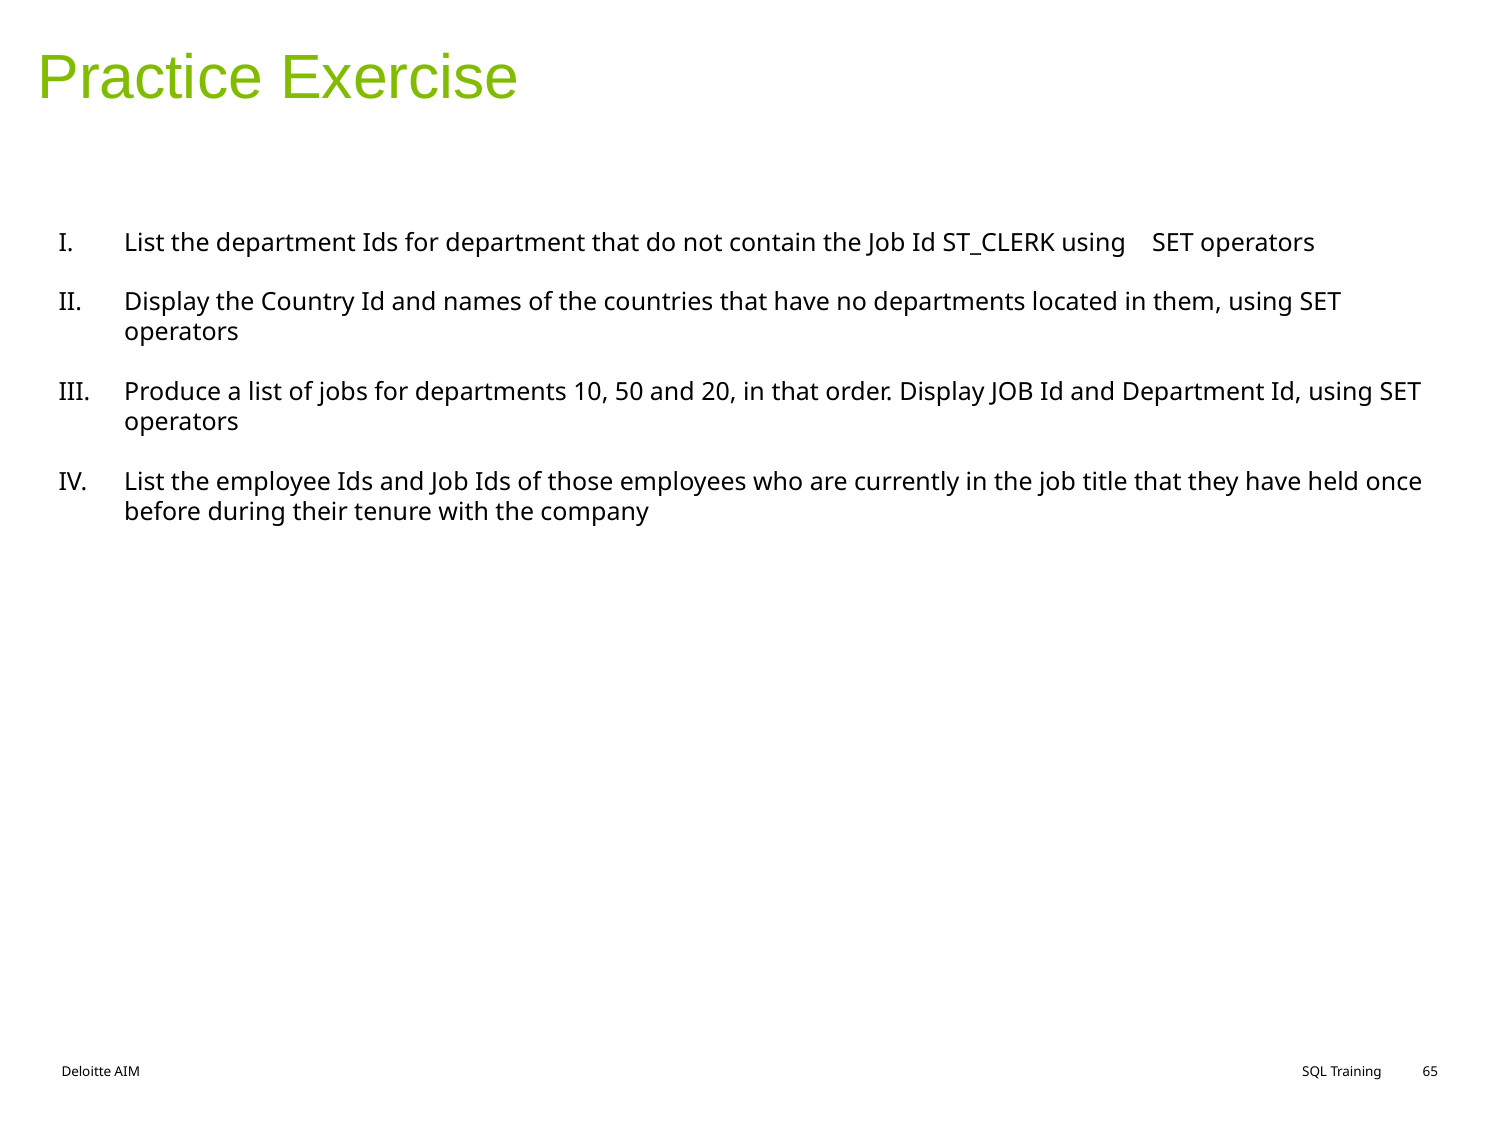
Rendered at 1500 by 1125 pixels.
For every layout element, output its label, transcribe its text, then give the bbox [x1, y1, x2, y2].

title Practice Exercise [37, 36, 1415, 150]
text_box List the department Ids for department that do not contain the Job Id ST_CLERK using SET operators Display the Country Id and names of the countries that have no departments located in them, using SET operators Produce a list of jobs for departments 10, 50 and 20, in that order. Display JOB Id and Department Id, using SET operators List the employee Ids and Job Ids of those employees who are currently in the job title that they have held once before during their tenure with the company [43, 218, 1457, 533]
